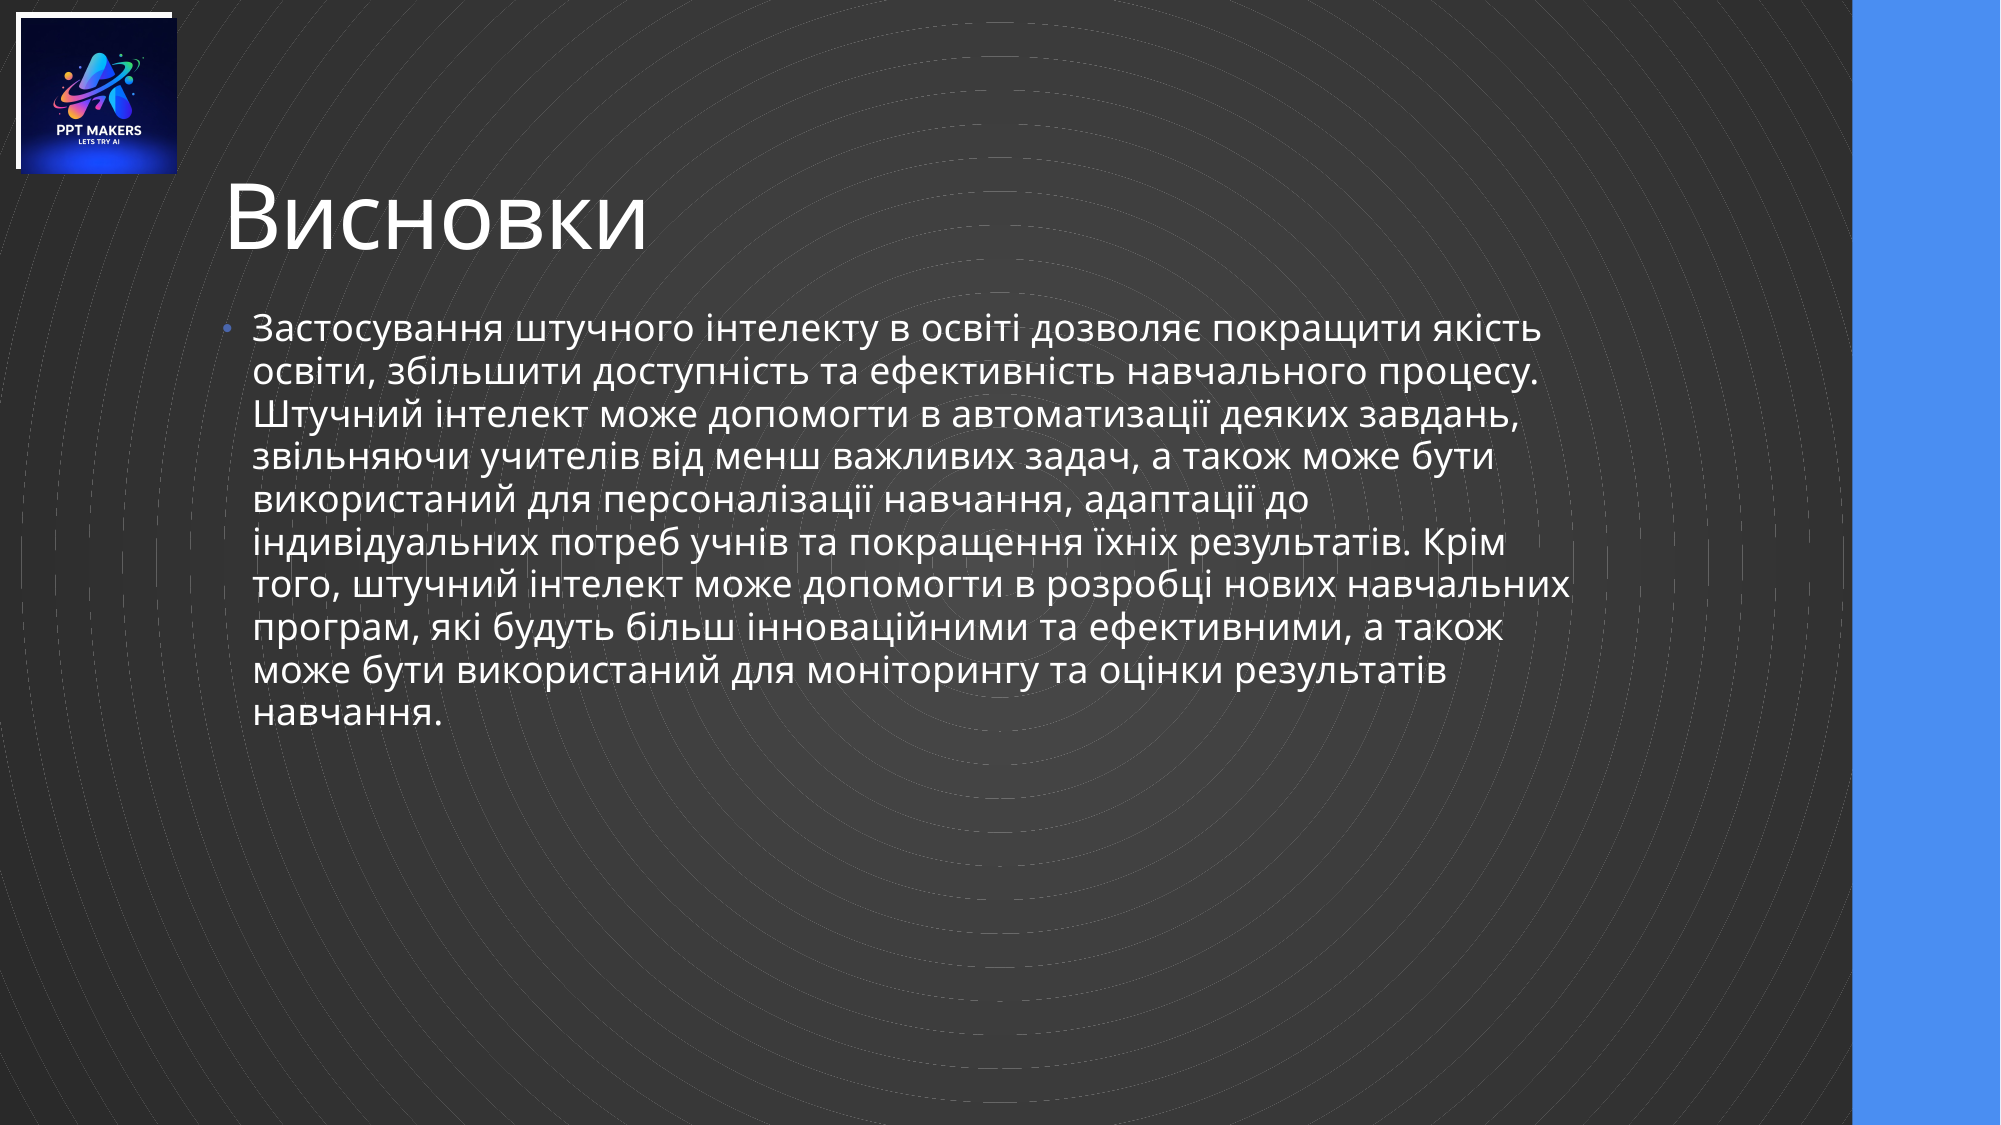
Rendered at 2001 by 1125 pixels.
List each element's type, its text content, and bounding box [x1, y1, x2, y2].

list Застосування штучного інтелекту в освіті дозволяє покращити якість освіти, збільшити доступність та ефективність навчального процесу. Штучний інтелект може допомогти в автоматизації деяких завдань, звільняючи учителів від менш важливих задач, а також може бути використаний для персоналізації навчання, адаптації до індивідуальних потреб учнів та покращення їхніх результатів. Крім того, штучний інтелект може допомогти в розробці нових навчальних програм, які будуть більш інноваційними та ефективними, а також може бути використаний для моніторингу та оцінки результатів навчання. [206, 299, 1617, 1014]
picture [15, 12, 178, 175]
title Висновки [206, 60, 1797, 278]
